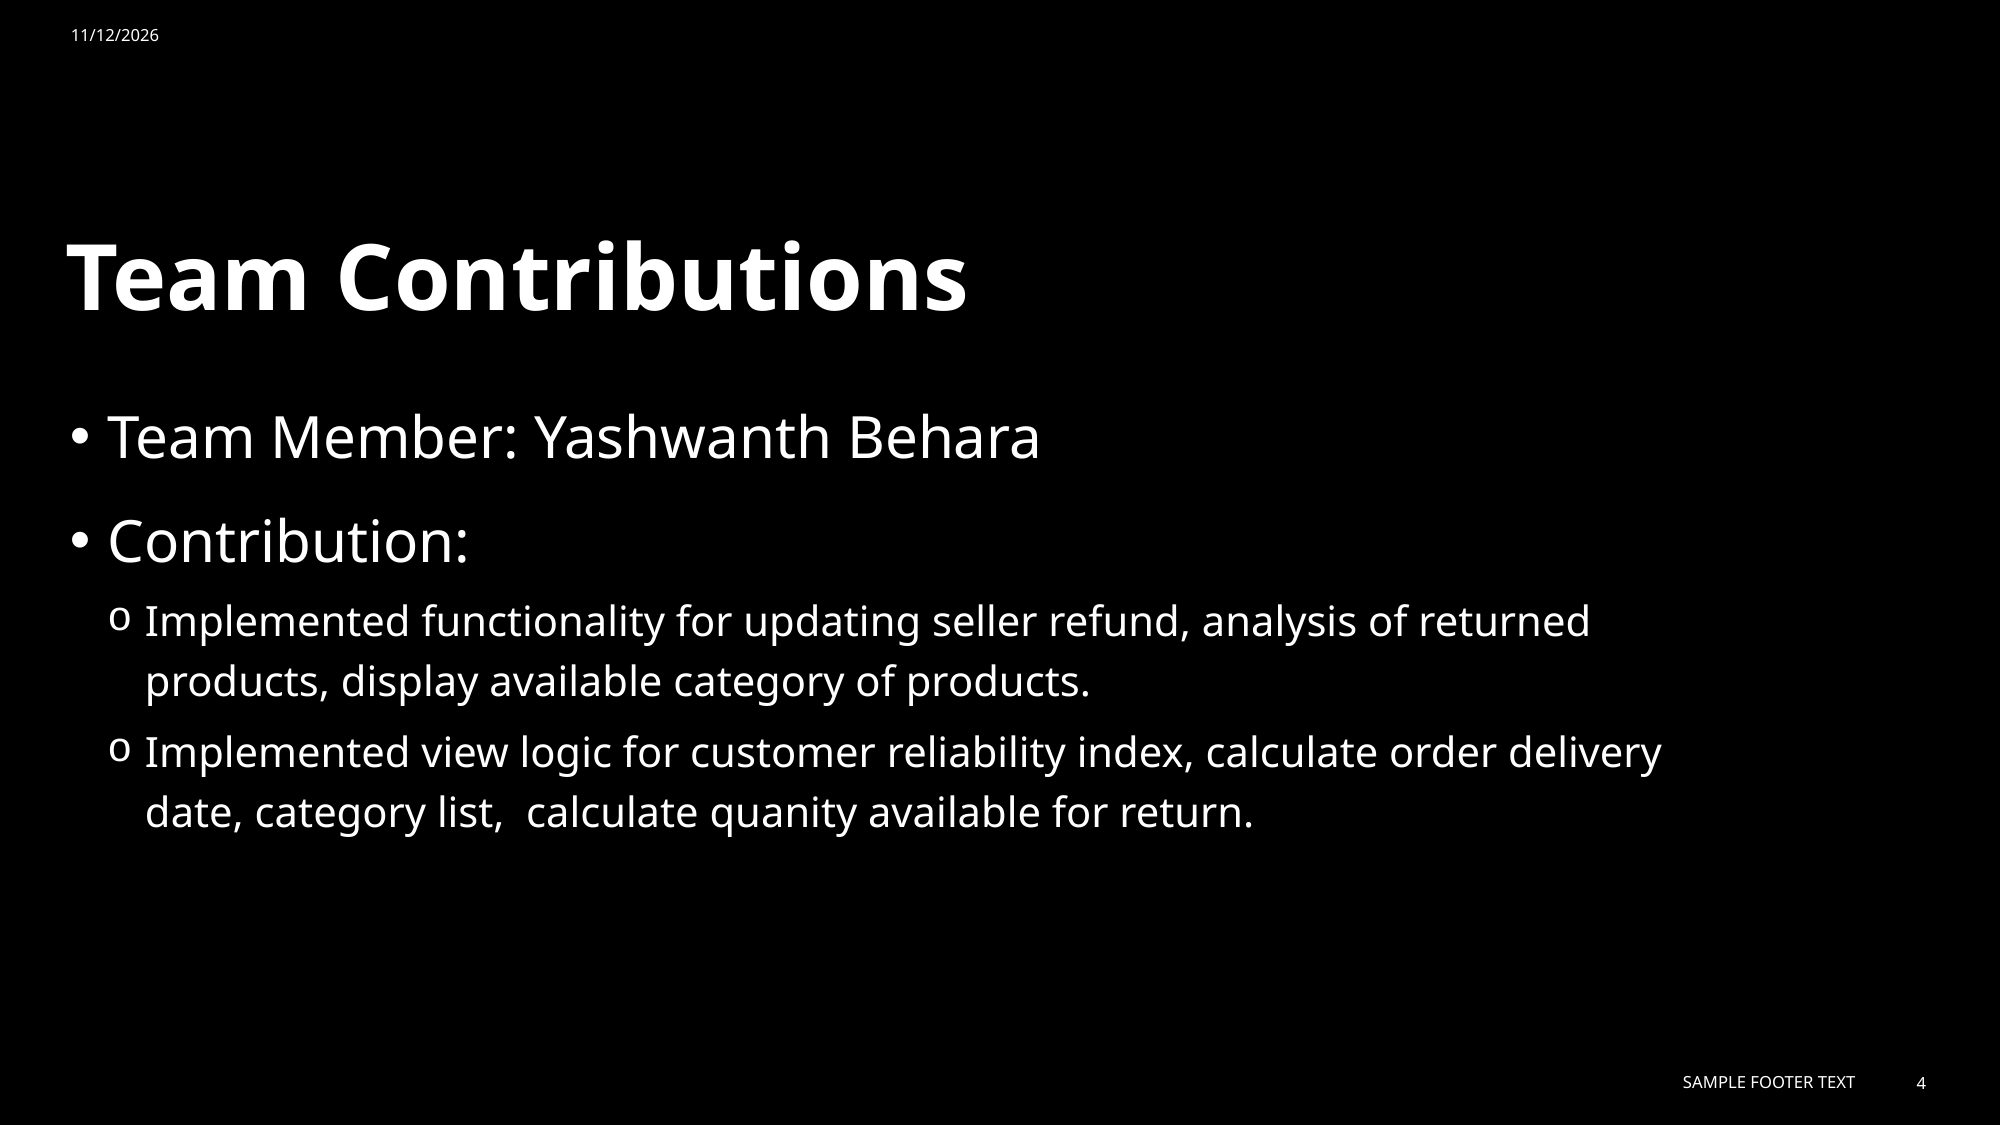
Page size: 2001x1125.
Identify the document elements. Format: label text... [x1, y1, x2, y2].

title Team Contributions [50, 101, 1684, 338]
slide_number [55, 10, 506, 63]
slide_number 4 [1870, 1054, 1942, 1114]
footer Sample Footer Text [1204, 1053, 1871, 1114]
list Team Member: Yashwanth Behara Contribution: Implemented functionality for updating seller refund, analysis of returned products, display available category of products. Implemented view logic for customer reliability index, calculate order delivery date, category list, calculate quanity available for return. [55, 378, 1689, 1014]
